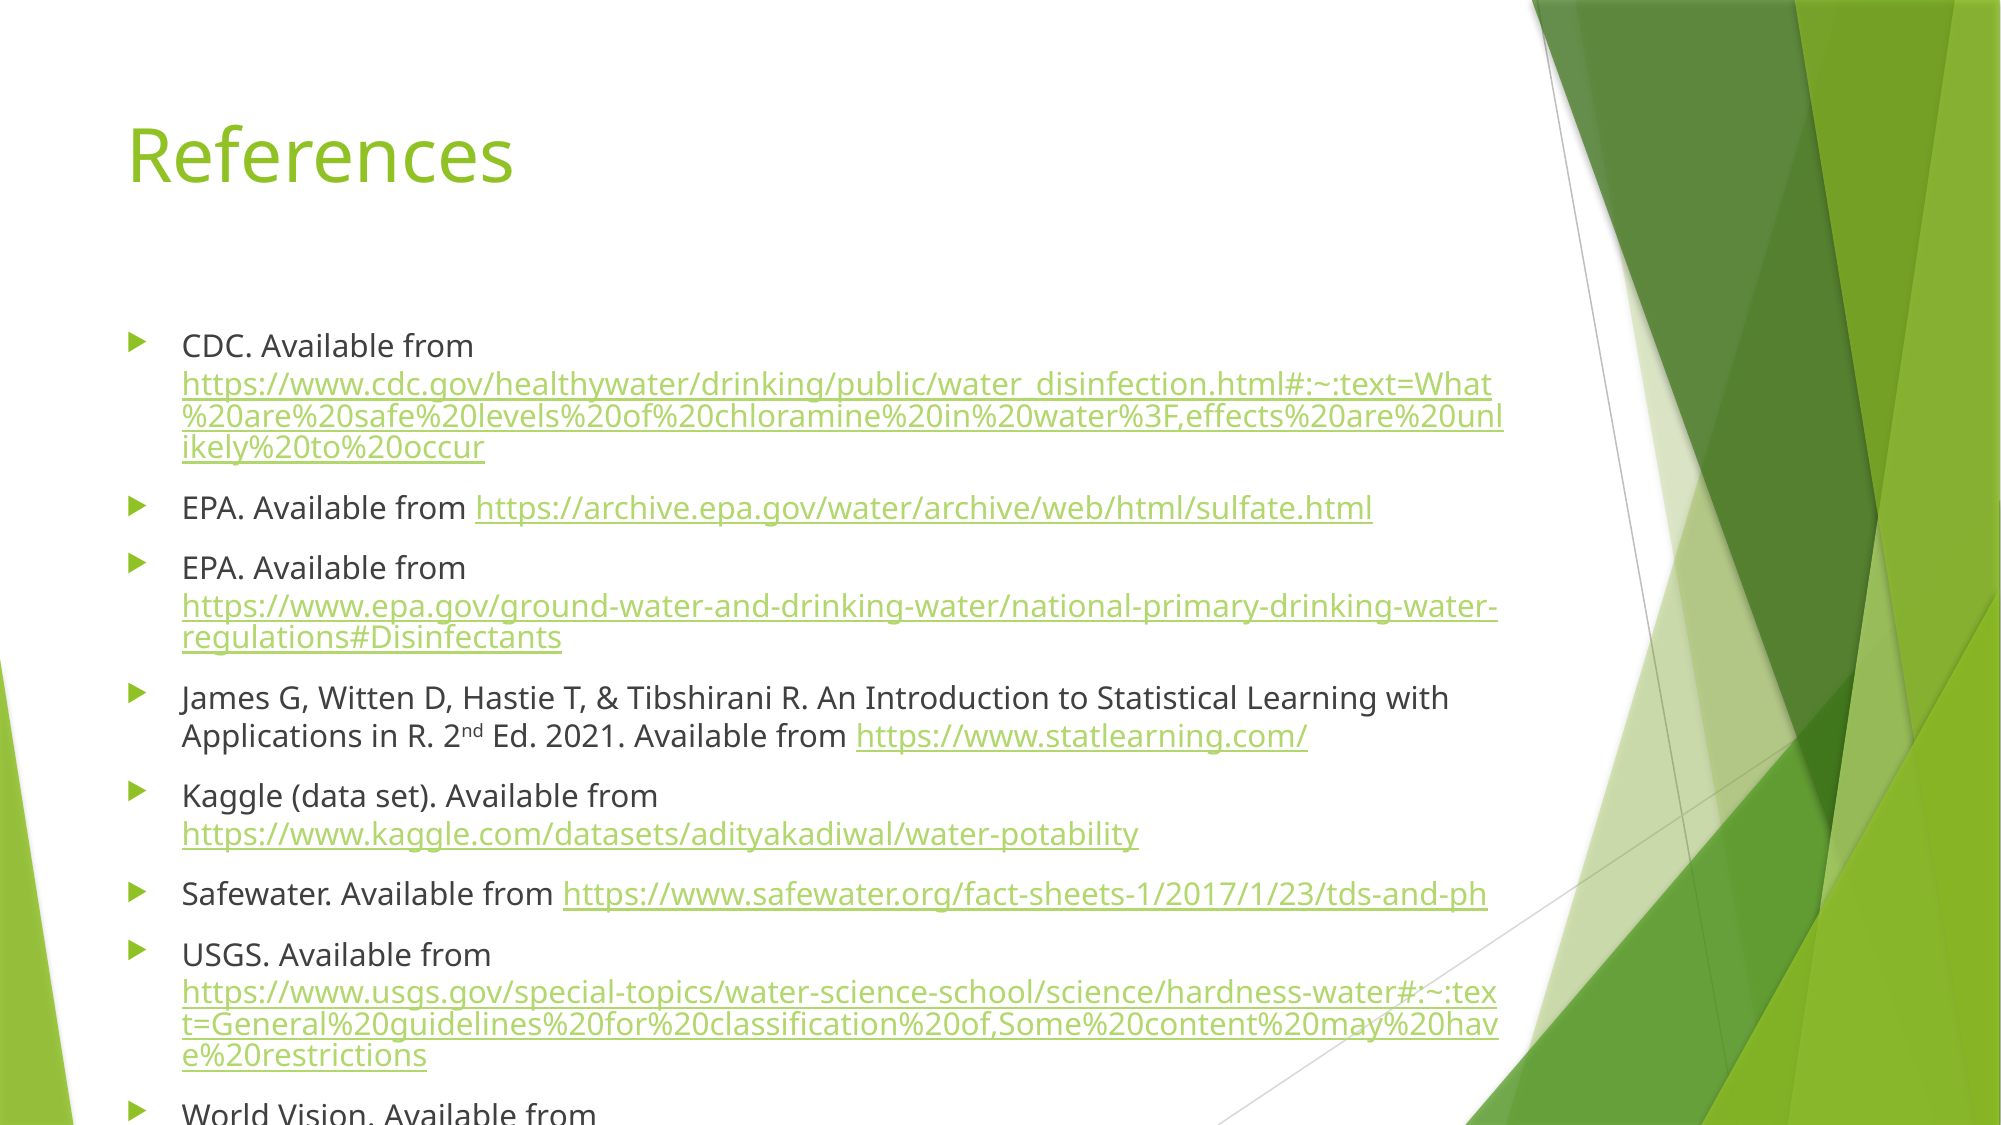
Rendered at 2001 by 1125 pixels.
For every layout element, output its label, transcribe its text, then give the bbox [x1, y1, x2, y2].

list CDC. Available from https://www.cdc.gov/healthywater/drinking/public/water_disinfection.html#:~:text=What%20are%20safe%20levels%20of%20chloramine%20in%20water%3F,effects%20are%20unlikely%20to%20occur EPA. Available from https://archive.epa.gov/water/archive/web/html/sulfate.html EPA. Available from https://www.epa.gov/ground-water-and-drinking-water/national-primary-drinking-water-regulations#Disinfectants James G, Witten D, Hastie T, & Tibshirani R. An Introduction to Statistical Learning with Applications in R. 2nd Ed. 2021. Available from https://www.statlearning.com/ Kaggle (data set). Available from https://www.kaggle.com/datasets/adityakadiwal/water-potability Safewater. Available from https://www.safewater.org/fact-sheets-1/2017/1/23/tds-and-ph USGS. Available from https://www.usgs.gov/special-topics/water-science-school/science/hardness-water#:~:text=General%20guidelines%20for%20classification%20of,Some%20content%20may%20have%20restrictions World Vision. Available from https://www.worldvision.org/clean-water-news-stories/10-worst-countries-access-clean-water [111, 263, 1522, 1034]
title References [111, 99, 1522, 263]
